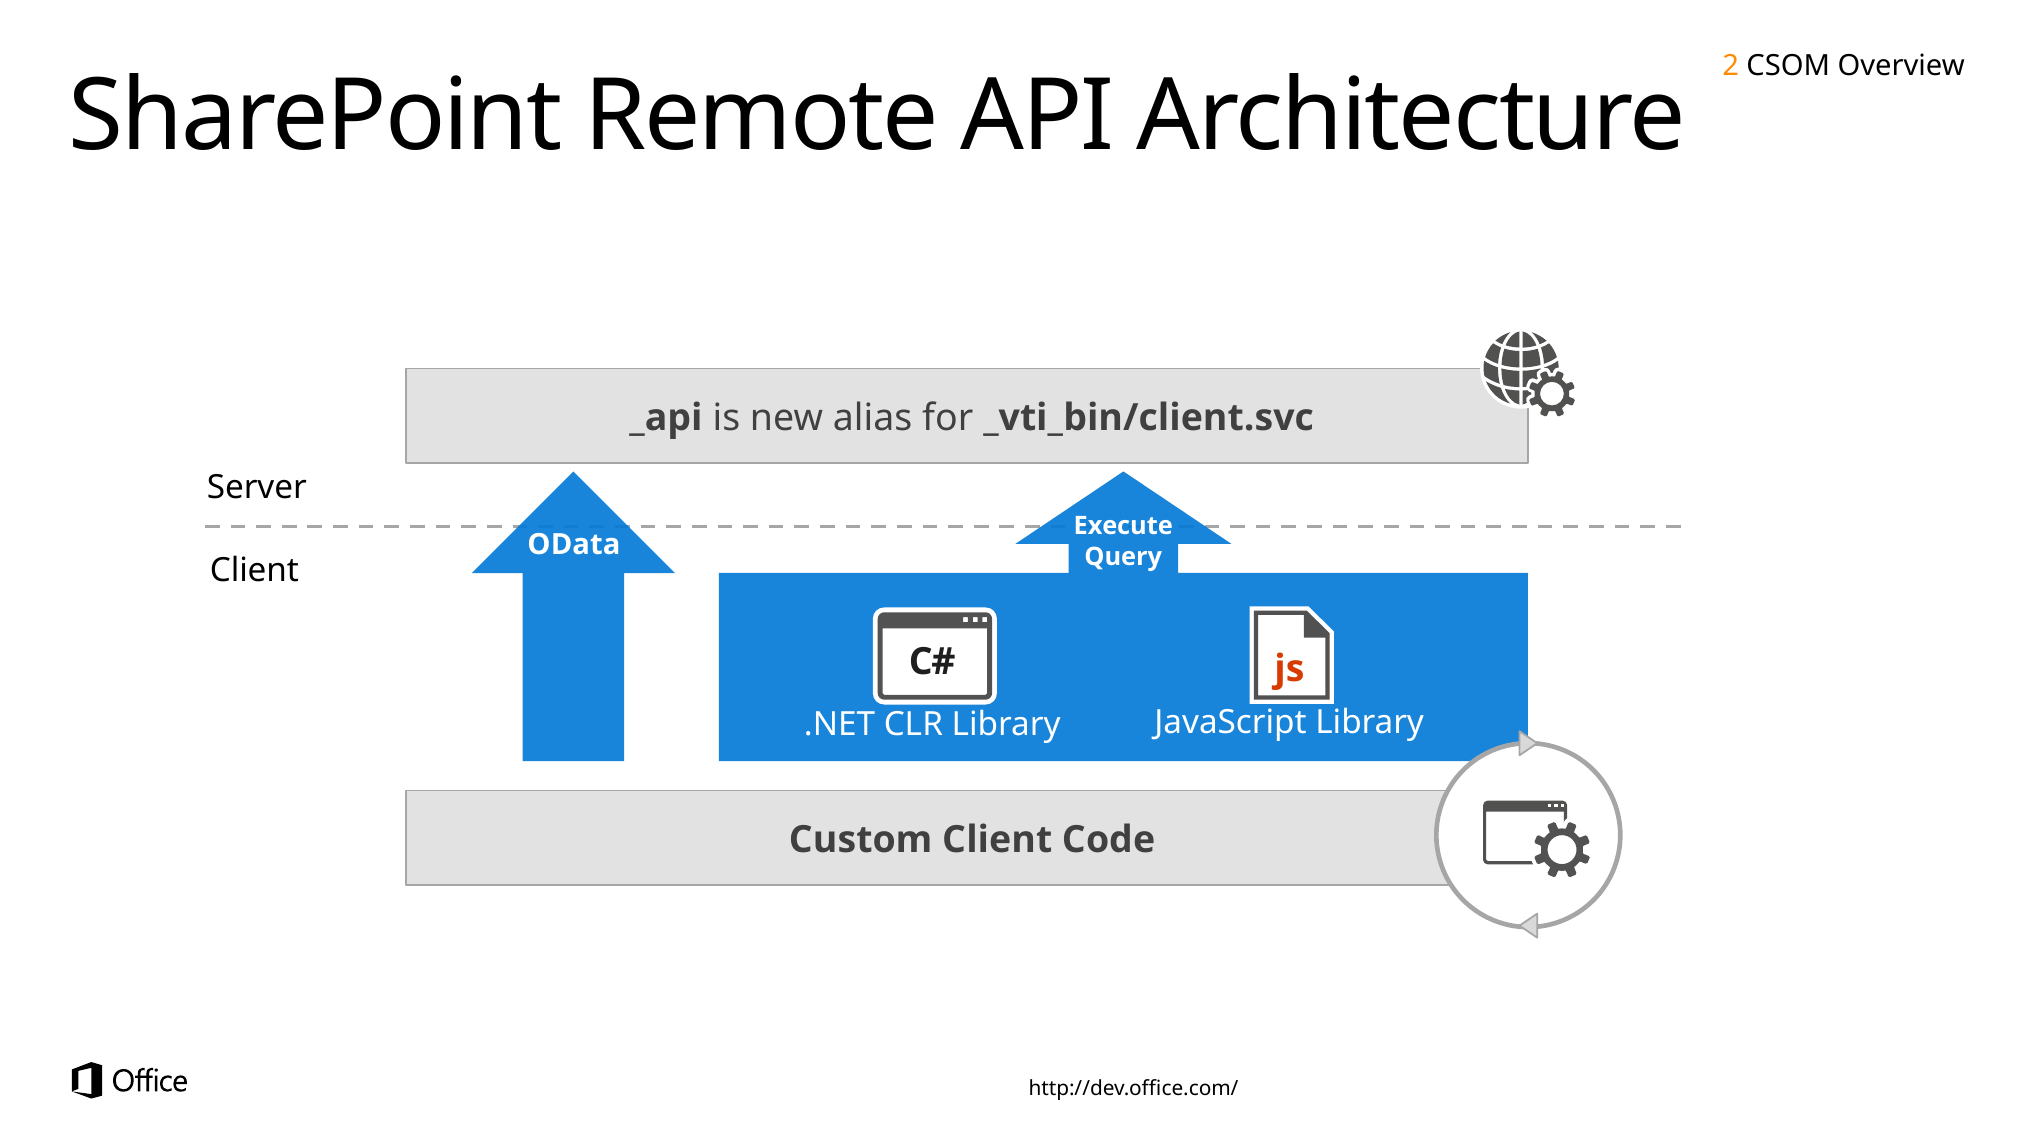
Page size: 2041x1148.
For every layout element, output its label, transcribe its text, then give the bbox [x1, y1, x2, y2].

text_box [1014, 535, 1026, 545]
title SharePoint Remote API Architecture [45, 48, 1996, 199]
text_box Server [109, 431, 405, 526]
footer 2 CSOM Overview [1306, 48, 1996, 110]
text_box [1077, 470, 1170, 501]
text_box Execute Query [1026, 527, 1221, 578]
text_box Client [107, 514, 402, 622]
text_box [785, 604, 1080, 776]
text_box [471, 471, 676, 762]
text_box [405, 325, 1578, 464]
text_box [1221, 535, 1233, 545]
text_box [717, 571, 1529, 762]
text_box Custom Client Code [405, 790, 1436, 886]
text_box Execute Query [1026, 501, 1221, 526]
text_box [1436, 730, 1621, 938]
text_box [1142, 603, 1437, 774]
